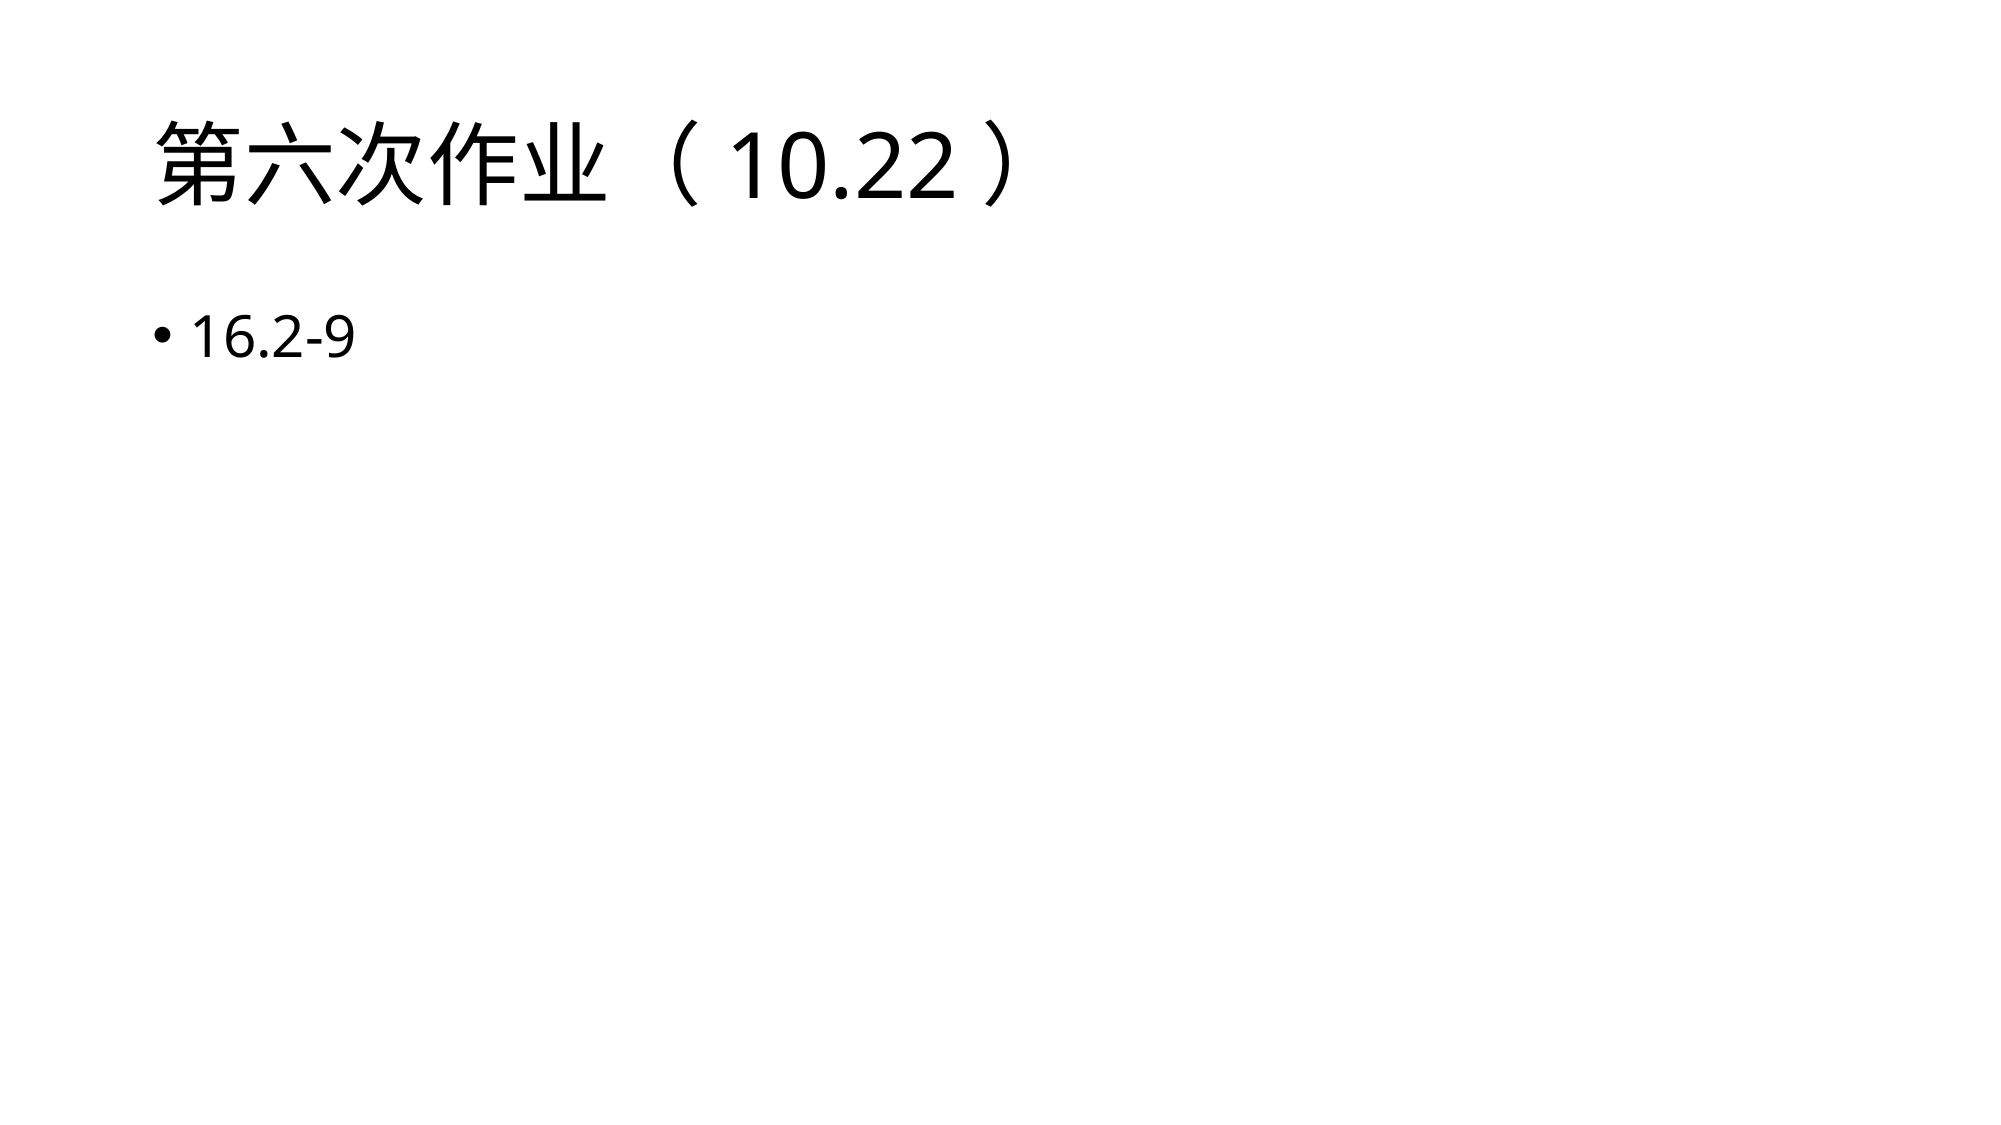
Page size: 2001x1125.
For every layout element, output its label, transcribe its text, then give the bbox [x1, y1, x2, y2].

list 16.2-9 [137, 299, 1863, 1014]
title 第六次作业（10.22） [137, 59, 1863, 278]
